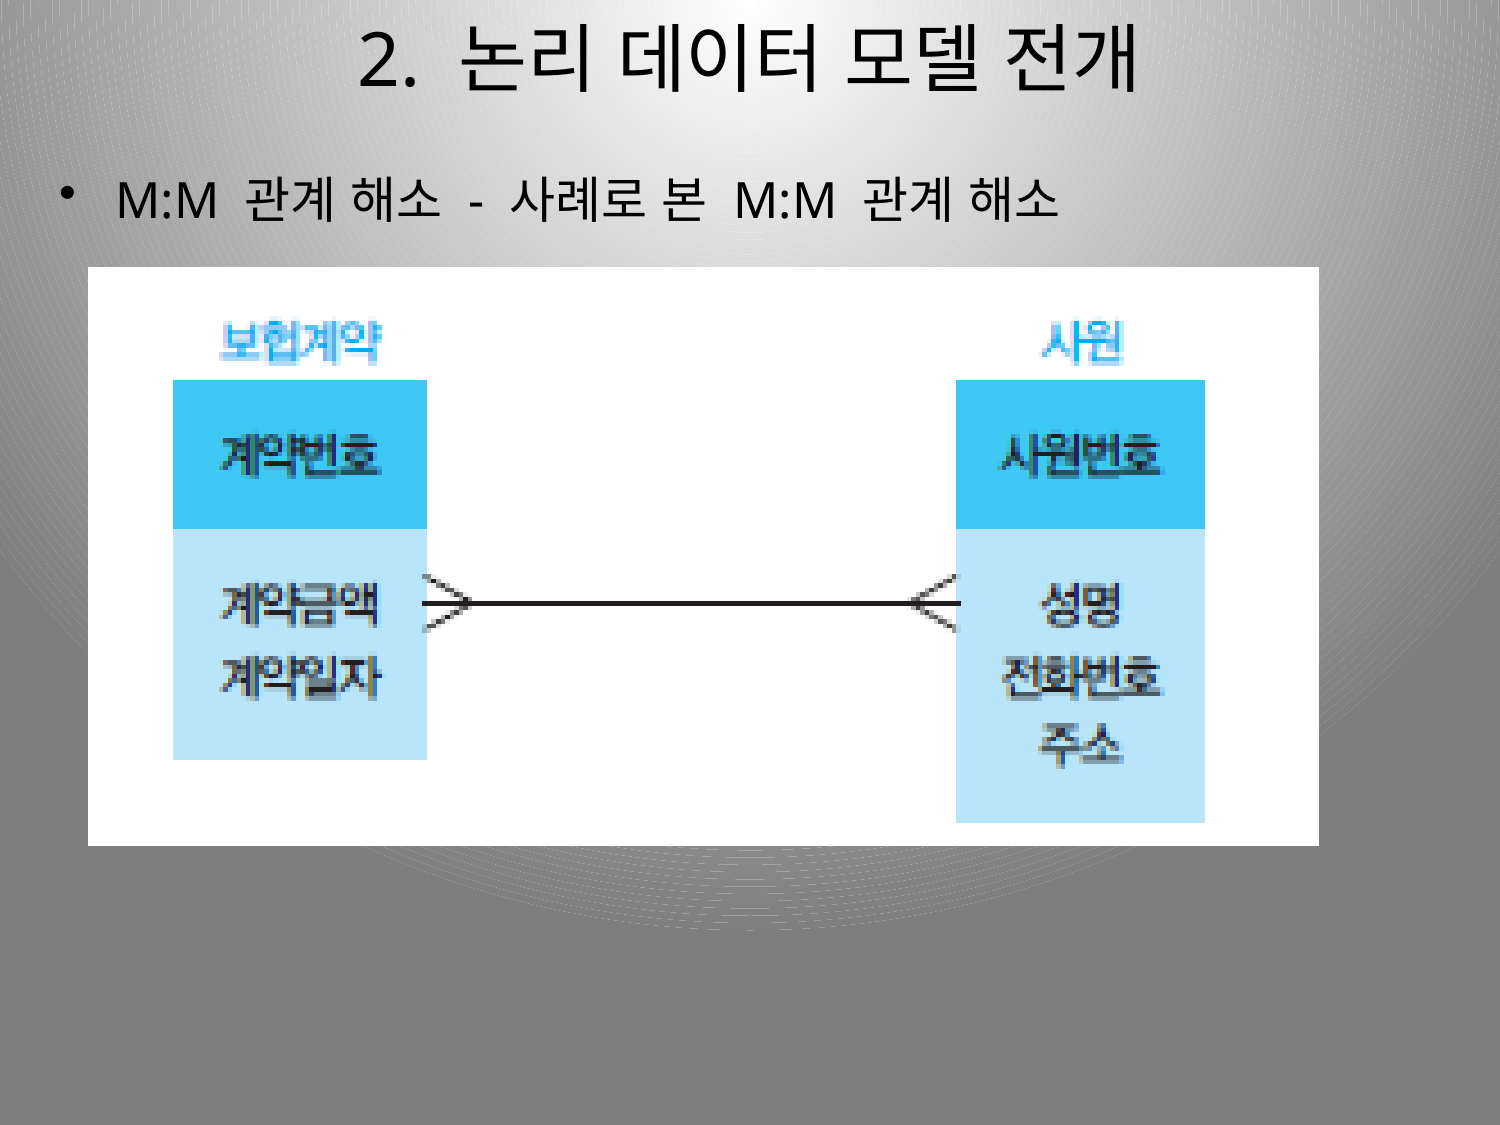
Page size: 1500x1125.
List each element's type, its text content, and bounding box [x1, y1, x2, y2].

list M:M 관계 해소 - 사례로 본 M:M 관계 해소 [44, 160, 1456, 1075]
title 2. 논리 데이터 모델 전개 [0, 0, 1500, 114]
picture [88, 266, 1319, 847]
